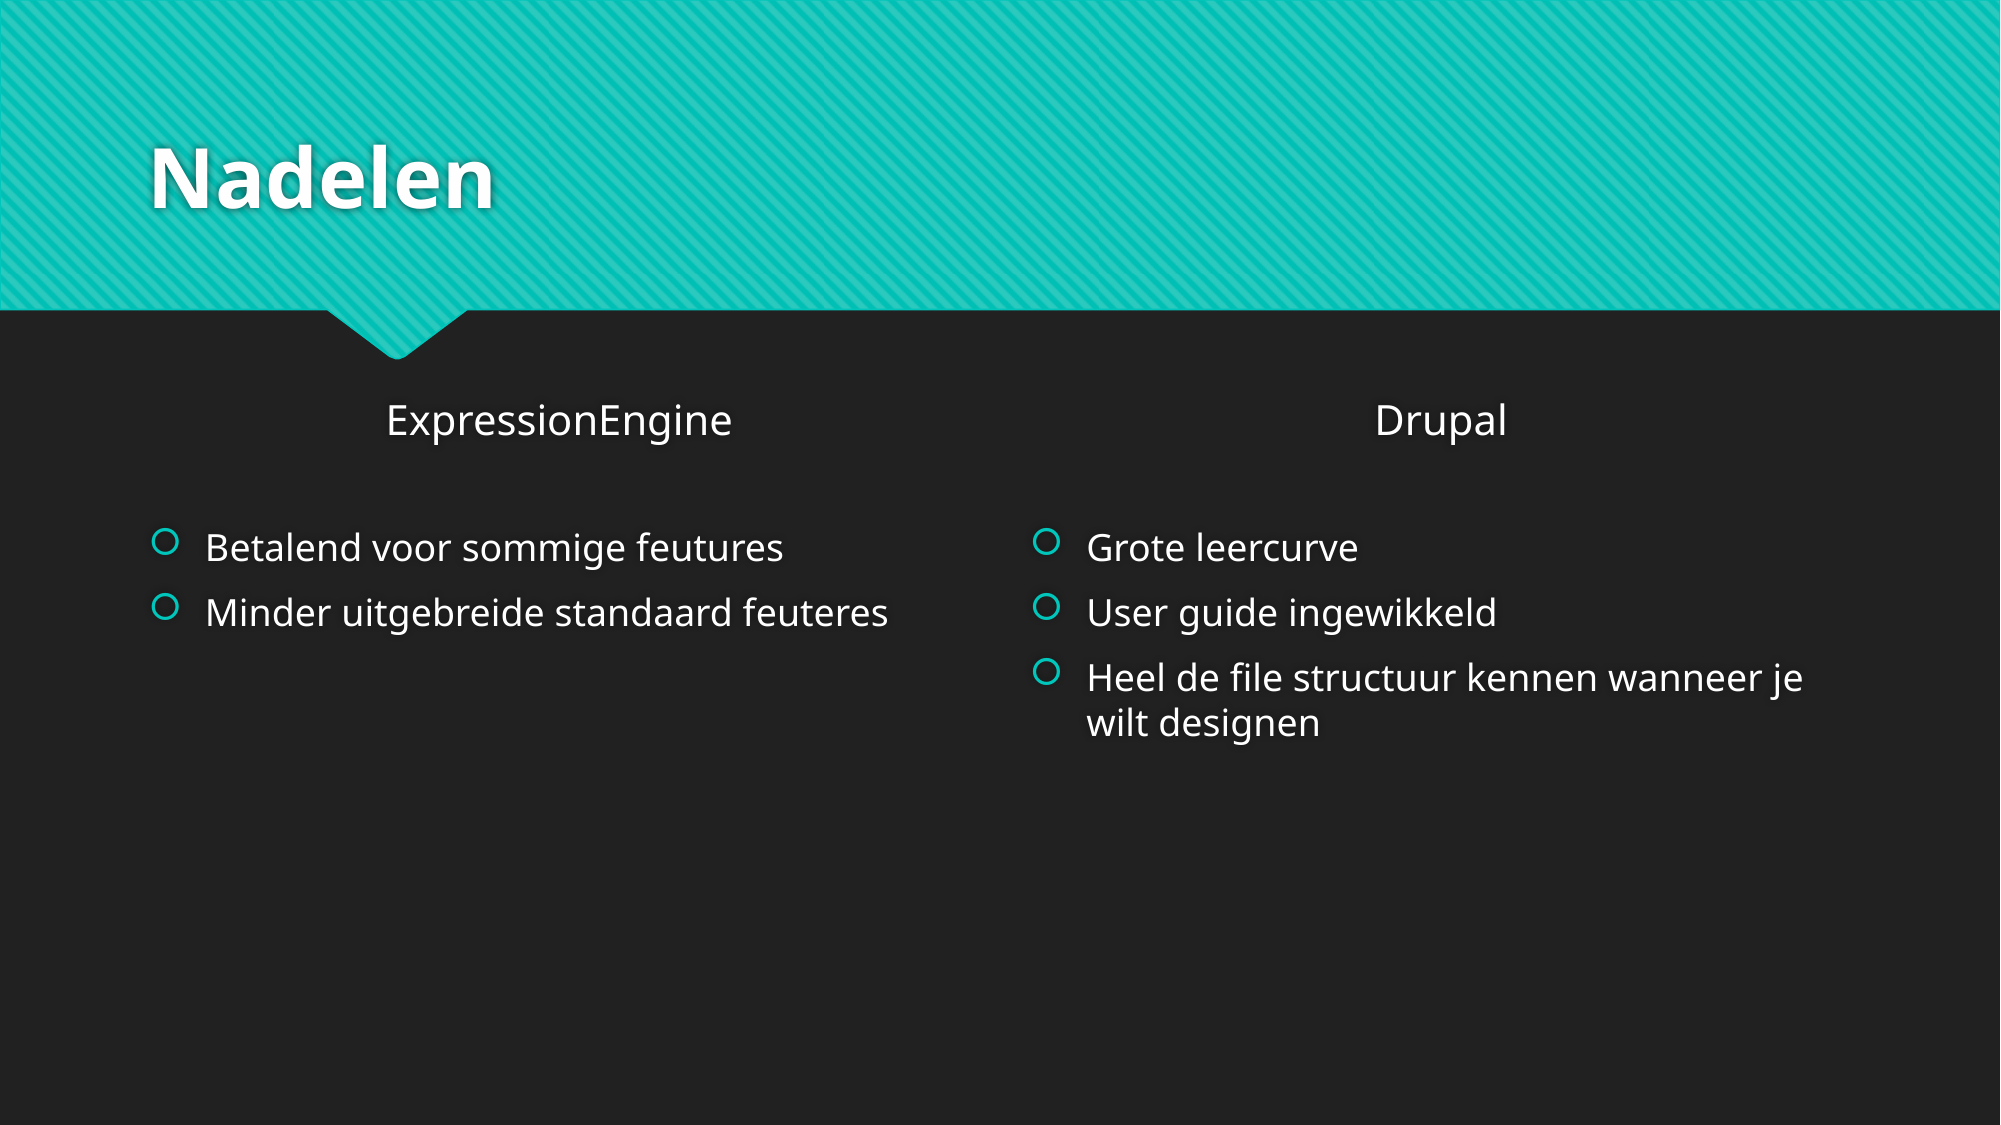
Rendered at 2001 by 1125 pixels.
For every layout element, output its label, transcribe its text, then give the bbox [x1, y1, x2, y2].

list Grote leercurve User guide ingewikkeld Heel de file structuur kennen wanneer je wilt designen [1014, 451, 1868, 962]
title Nadelen [132, 73, 1868, 233]
list Drupal [1014, 356, 1868, 445]
list Betalend voor sommige feutures Minder uitgebreide standaard feuteres [133, 451, 985, 962]
list ExpressionEngine [133, 356, 985, 445]
